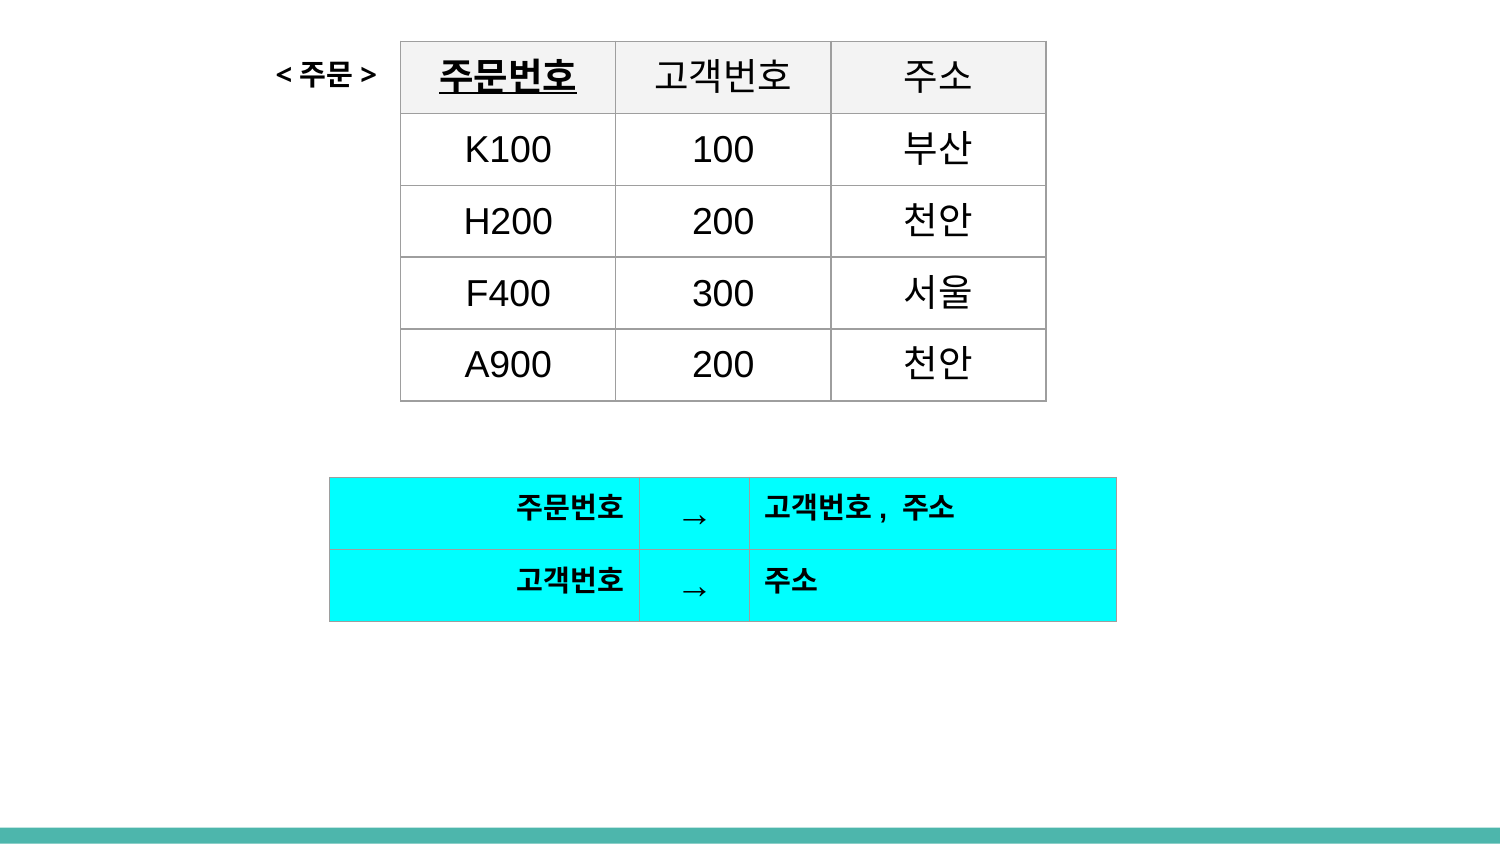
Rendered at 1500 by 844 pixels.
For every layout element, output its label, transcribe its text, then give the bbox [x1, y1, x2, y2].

table_cell 주소 [750, 550, 1116, 621]
table_cell 200 [616, 186, 830, 256]
table_cell A900 [401, 330, 615, 400]
table_cell F400 [401, 258, 615, 328]
table_cell 천안 [832, 186, 1045, 256]
table_cell 200 [616, 330, 830, 400]
text_box <주문> [260, 41, 400, 87]
table_cell H200 [401, 186, 615, 256]
table_cell → [640, 550, 749, 621]
table_cell 부산 [832, 114, 1045, 185]
table_header → [640, 478, 749, 549]
table_header 주소 [832, 42, 1045, 113]
table_header 고객번호 [616, 42, 830, 113]
table_header 주문번호 [401, 42, 615, 113]
table_cell 300 [616, 258, 830, 328]
table_cell 서울 [832, 258, 1045, 328]
table_header 고객번호, 주소 [750, 478, 1116, 549]
table_cell 100 [616, 114, 830, 185]
table_cell K100 [401, 114, 615, 185]
table_cell 천안 [832, 330, 1045, 400]
table_cell 고객번호 [330, 550, 639, 621]
table_header 주문번호 [330, 478, 639, 549]
